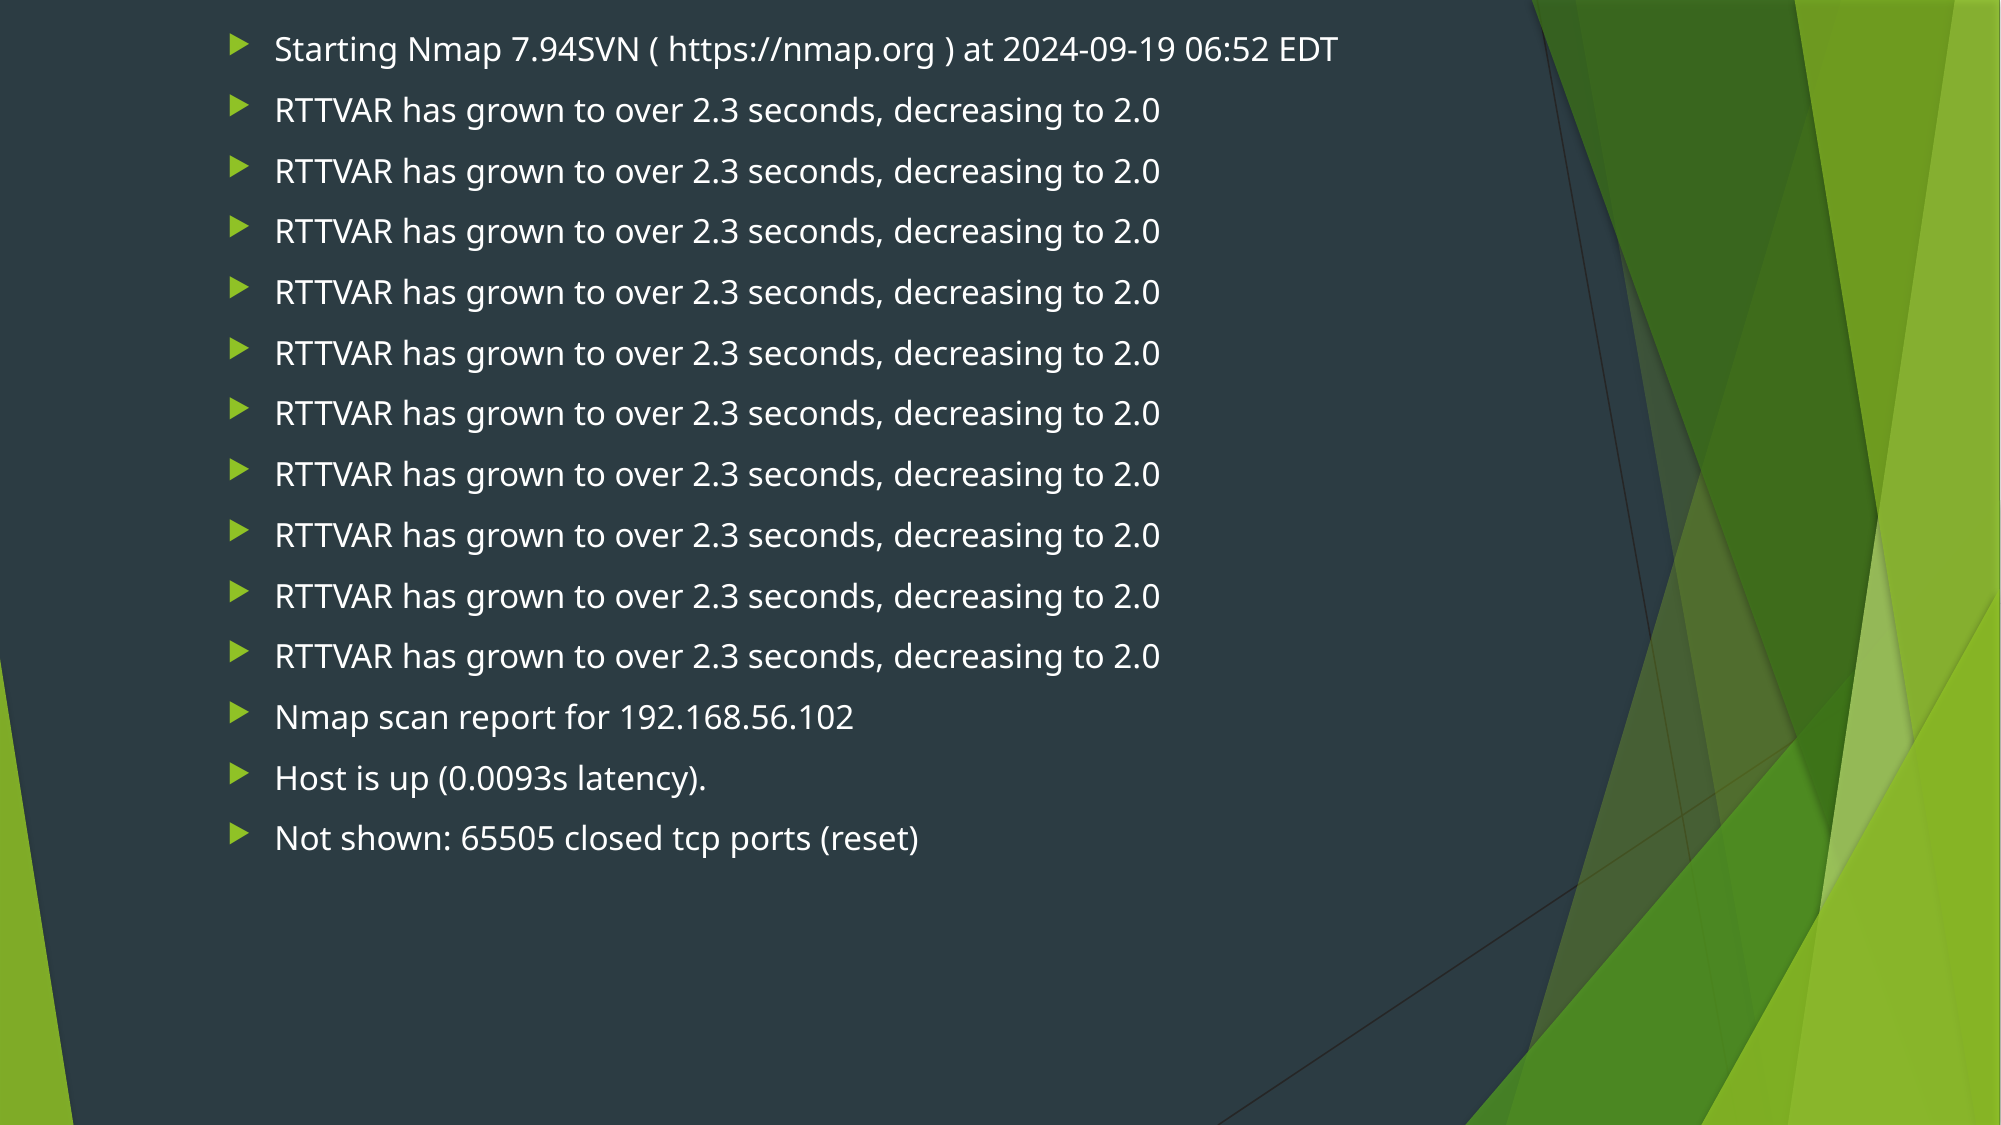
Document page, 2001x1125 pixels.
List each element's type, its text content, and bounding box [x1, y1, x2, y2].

list Starting Nmap 7.94SVN ( https://nmap.org ) at 2024-09-19 06:52 EDT RTTVAR has grown to over 2.3 seconds, decreasing to 2.0 RTTVAR has grown to over 2.3 seconds, decreasing to 2.0 RTTVAR has grown to over 2.3 seconds, decreasing to 2.0 RTTVAR has grown to over 2.3 seconds, decreasing to 2.0 RTTVAR has grown to over 2.3 seconds, decreasing to 2.0 RTTVAR has grown to over 2.3 seconds, decreasing to 2.0 RTTVAR has grown to over 2.3 seconds, decreasing to 2.0 RTTVAR has grown to over 2.3 seconds, decreasing to 2.0 RTTVAR has grown to over 2.3 seconds, decreasing to 2.0 RTTVAR has grown to over 2.3 seconds, decreasing to 2.0 Nmap scan report for 192.168.56.102 Host is up (0.0093s latency). Not shown: 65505 closed tcp ports (reset) [137, 20, 1863, 1103]
